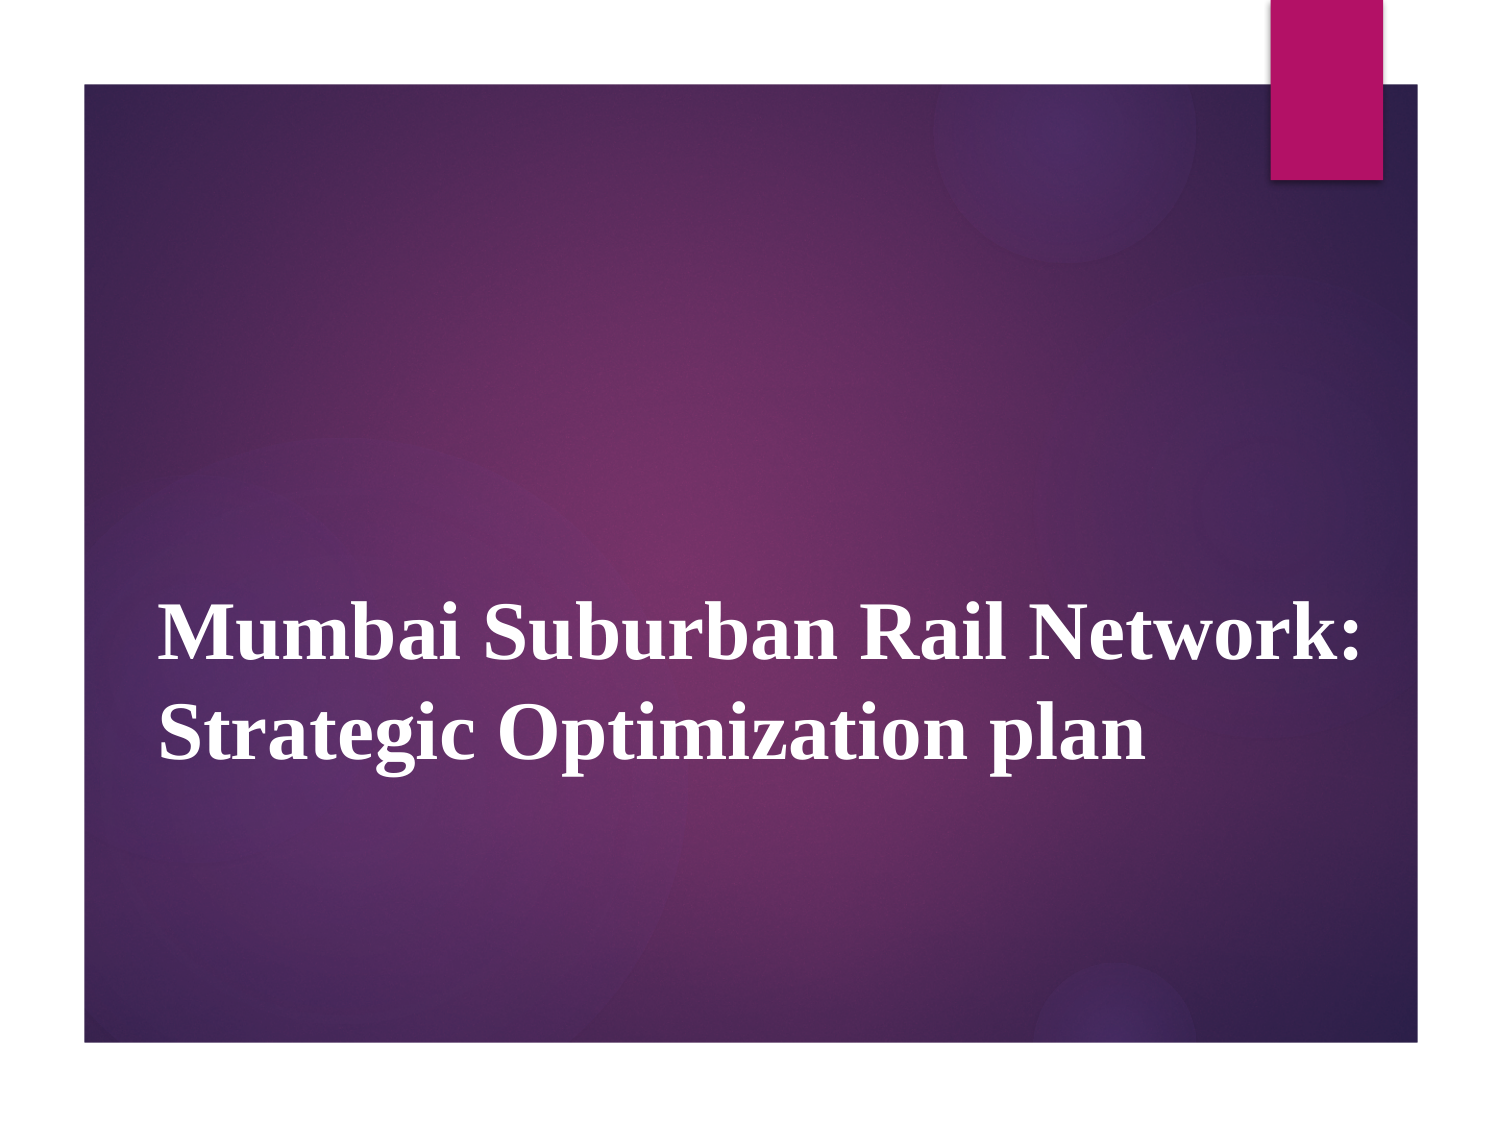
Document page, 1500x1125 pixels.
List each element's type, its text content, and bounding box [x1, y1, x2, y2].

title Mumbai Suburban Rail Network: Strategic Optimization plan [142, 365, 1411, 784]
